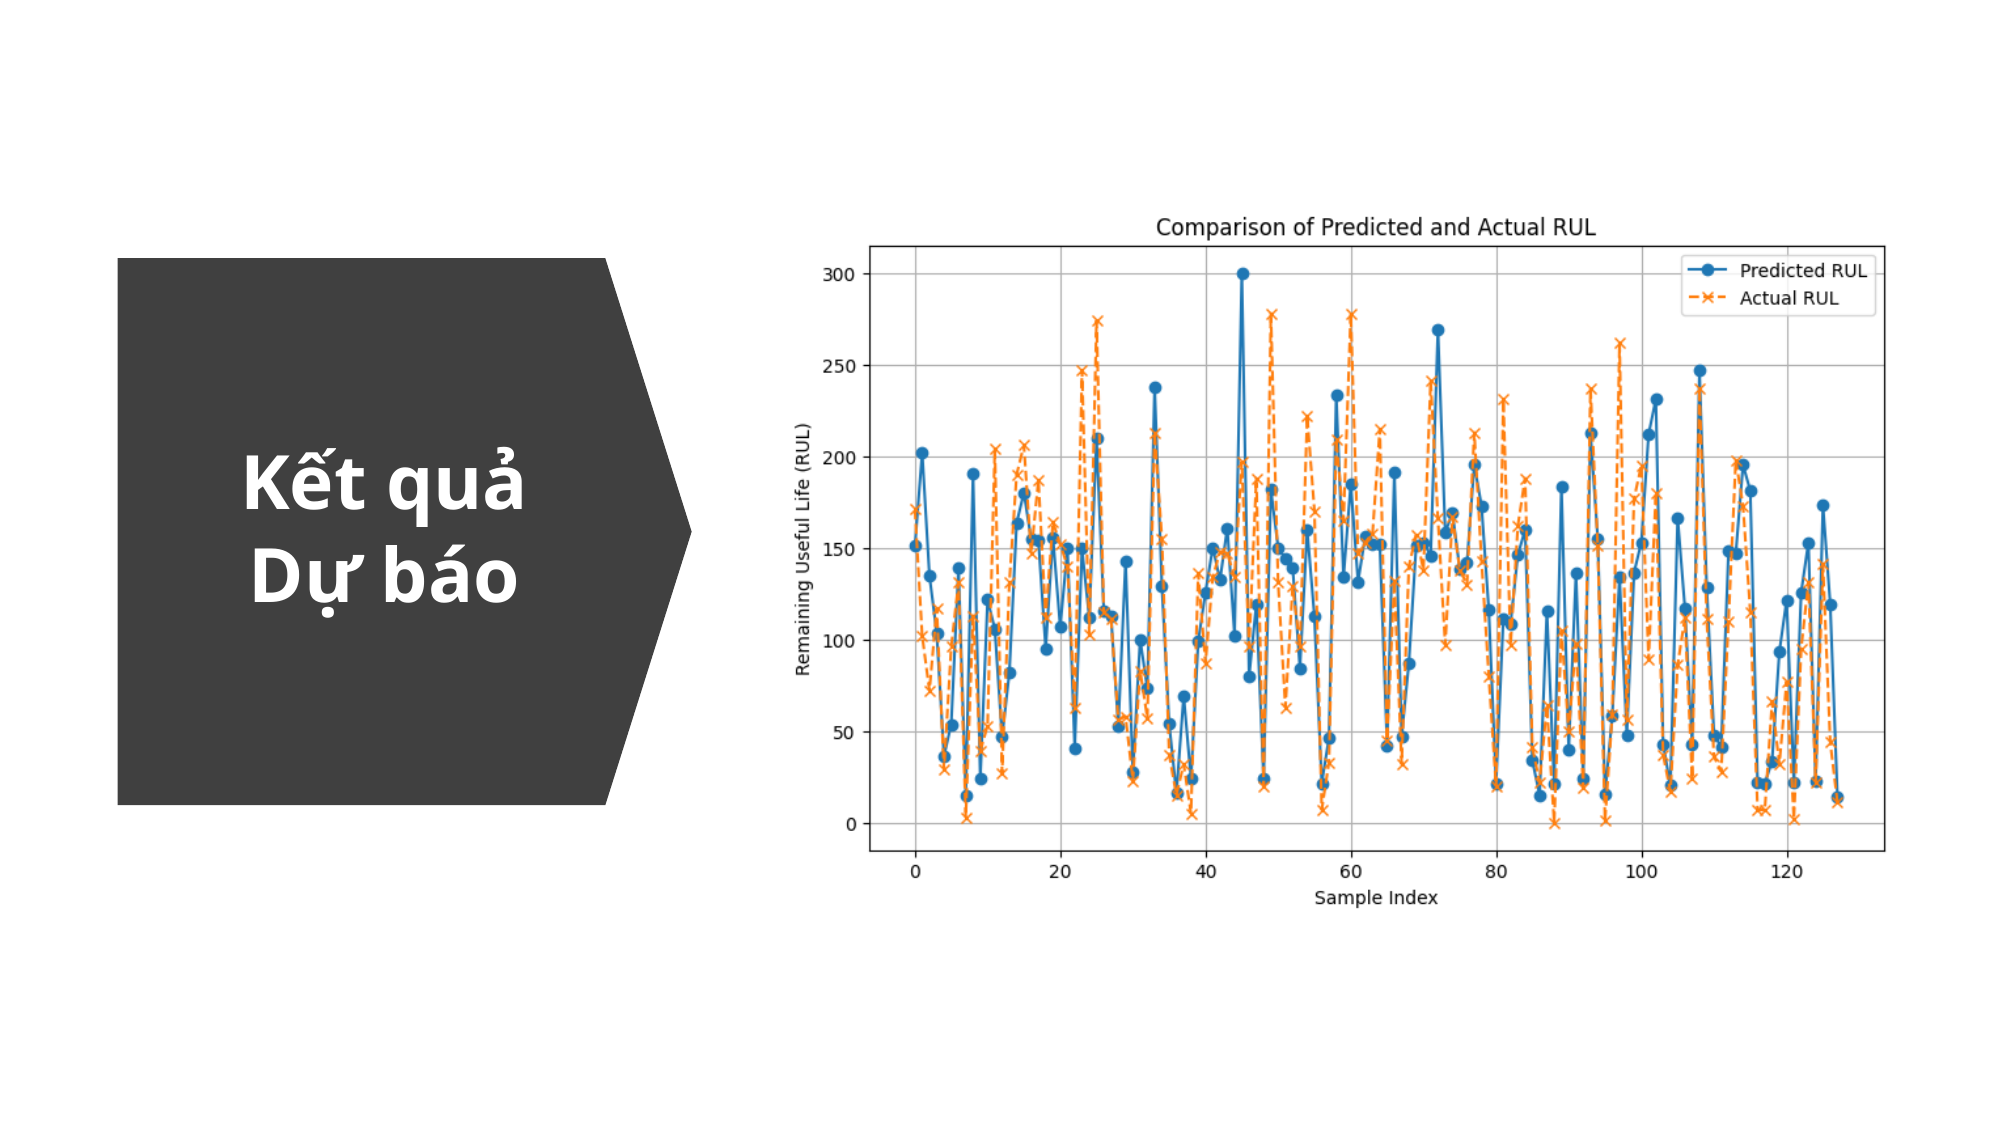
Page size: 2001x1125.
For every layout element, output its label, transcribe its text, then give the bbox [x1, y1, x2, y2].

text_box Kết quả Dự báo [168, 322, 601, 741]
text_box [116, 256, 694, 807]
picture [783, 204, 1897, 921]
